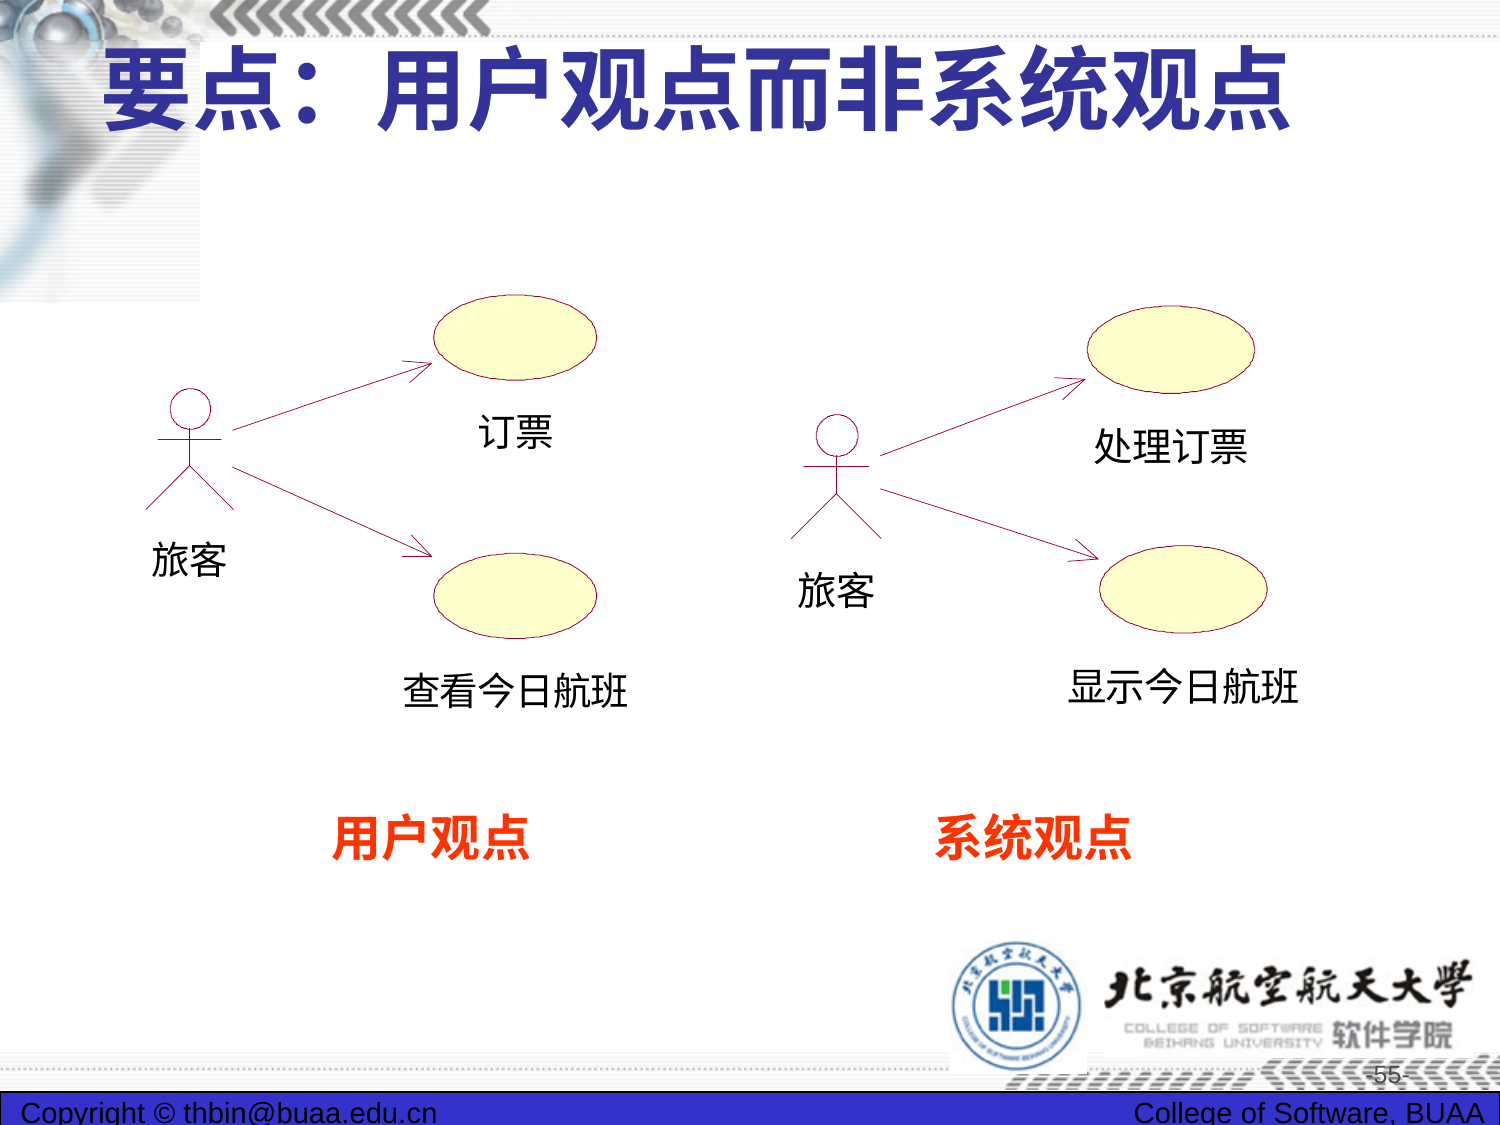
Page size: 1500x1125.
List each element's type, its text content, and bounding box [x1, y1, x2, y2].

text_box 系统观点 [844, 798, 1223, 874]
slide_number -55- [1074, 1051, 1426, 1125]
text_box 用户观点 [241, 798, 621, 874]
title 要点：用户观点而非系统观点 [85, 42, 1388, 149]
picture [0, 0, 1500, 765]
picture [1104, 952, 1500, 1090]
picture [0, 940, 1087, 1090]
